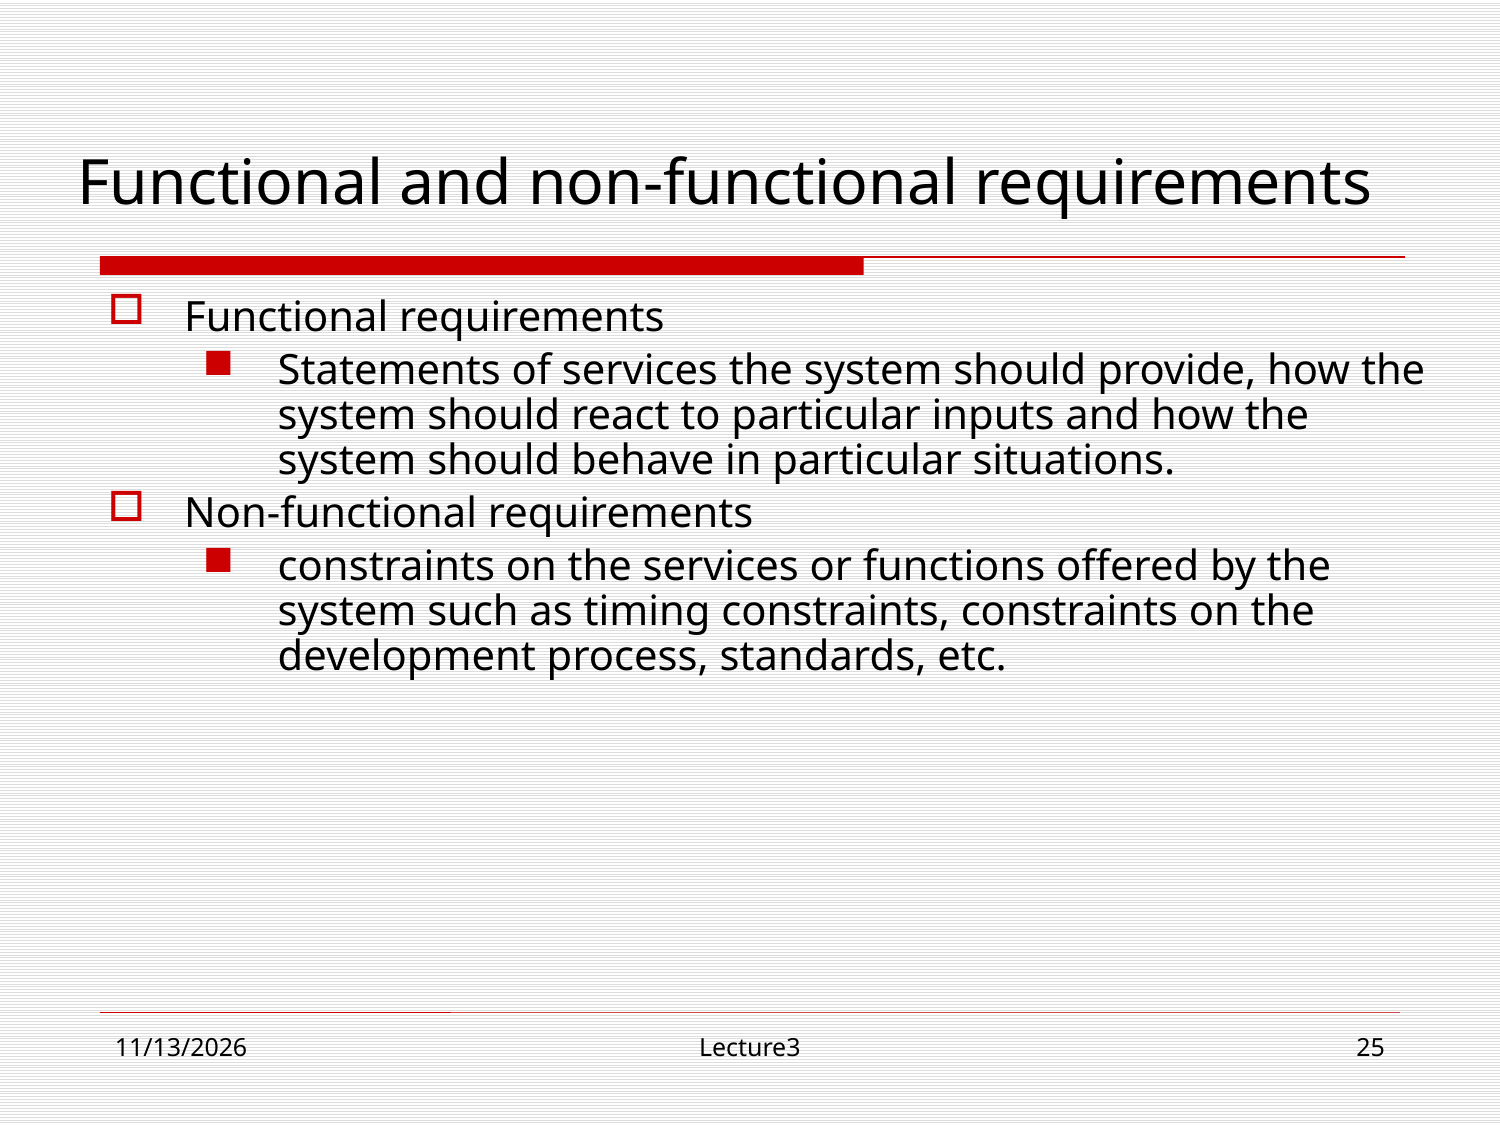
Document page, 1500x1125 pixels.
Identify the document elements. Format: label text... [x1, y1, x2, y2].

title Functional and non-functional requirements [62, 43, 1438, 225]
footer Lecture3 [512, 1024, 988, 1103]
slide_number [99, 1024, 426, 1103]
list Functional requirements Statements of services the system should provide, how the system should react to particular inputs and how the system should behave in particular situations. Non-functional requirements constraints on the services or functions offered by the system such as timing constraints, constraints on the development process, standards, etc. [92, 287, 1463, 988]
slide_number 25 [1074, 1024, 1401, 1103]
